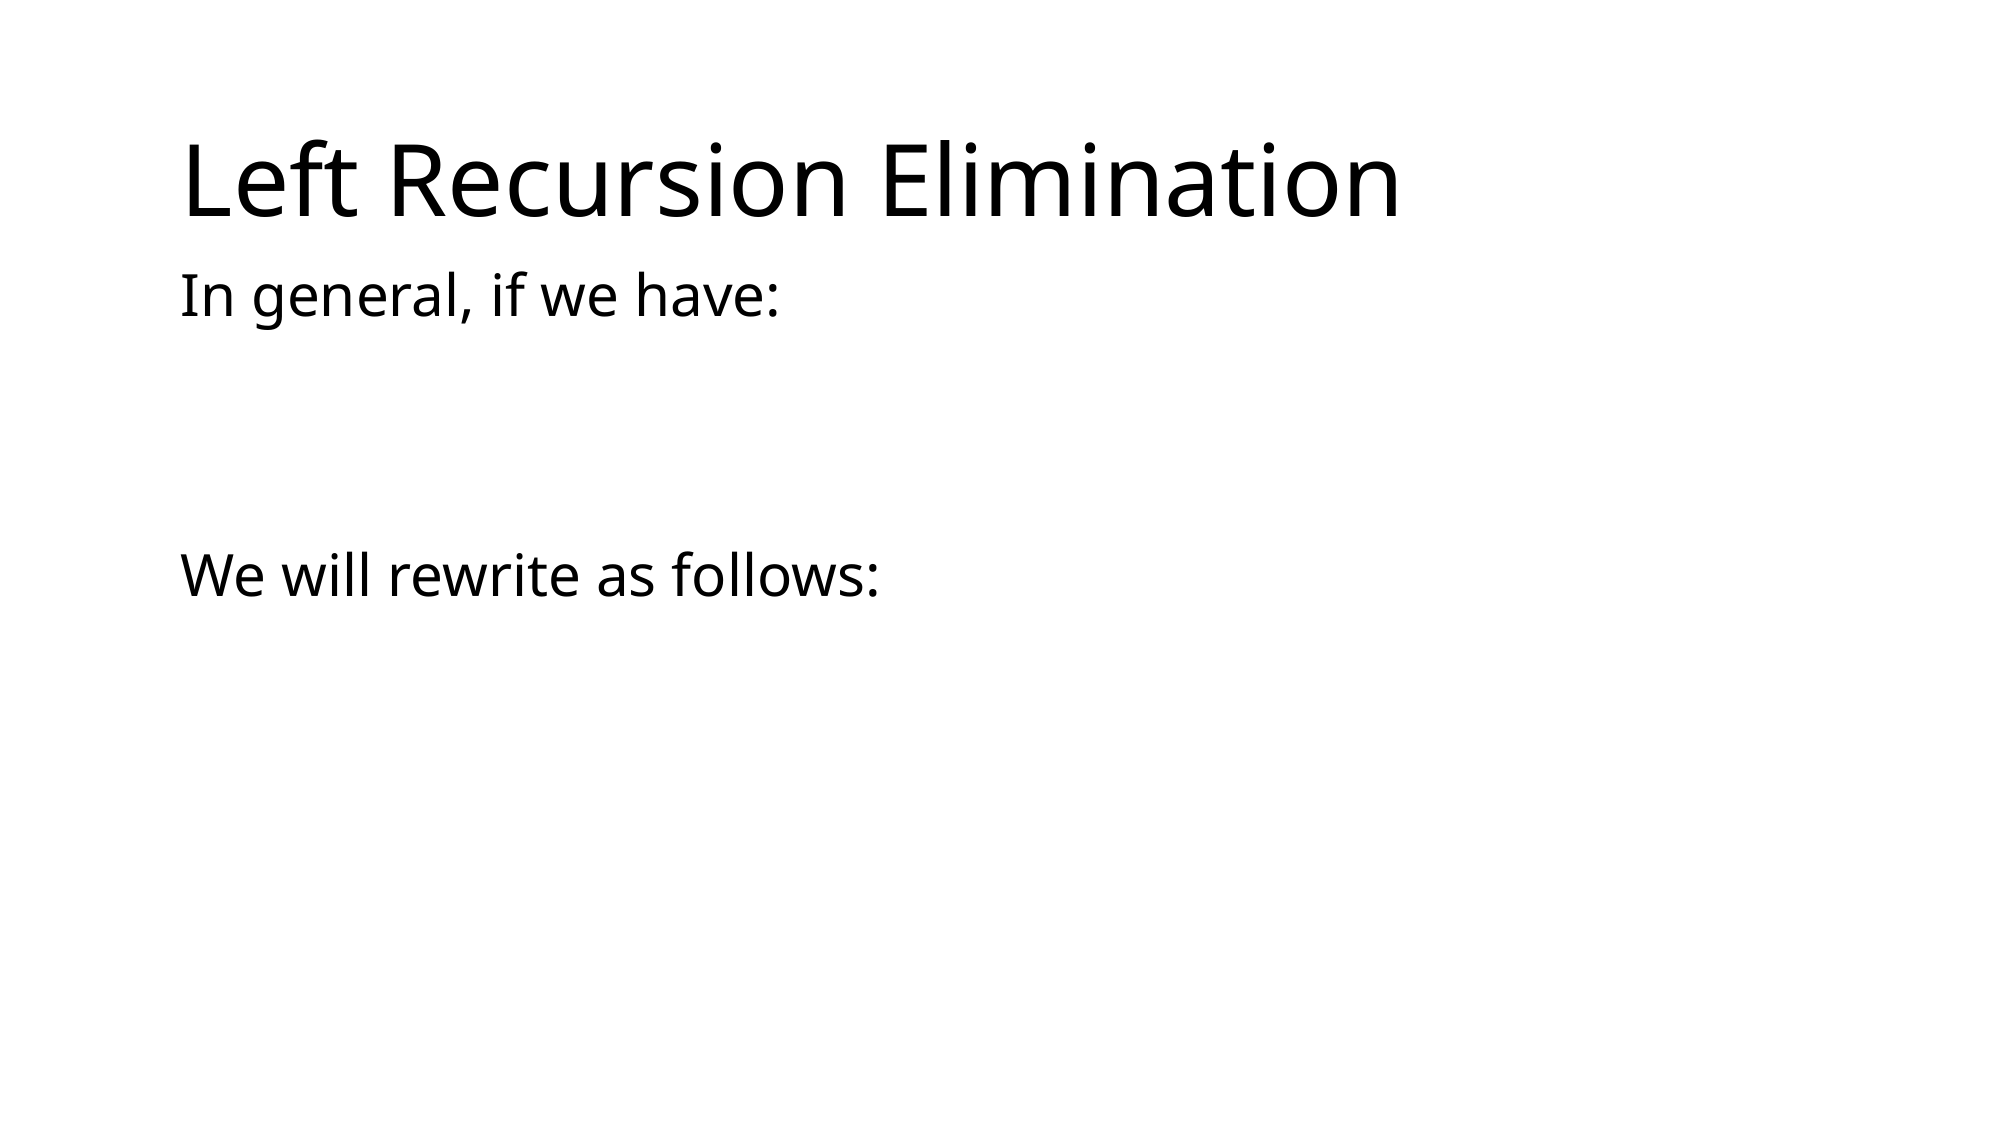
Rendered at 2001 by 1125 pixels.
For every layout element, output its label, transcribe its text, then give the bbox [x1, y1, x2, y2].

text_box Left Recursion Elimination [165, 109, 1829, 245]
